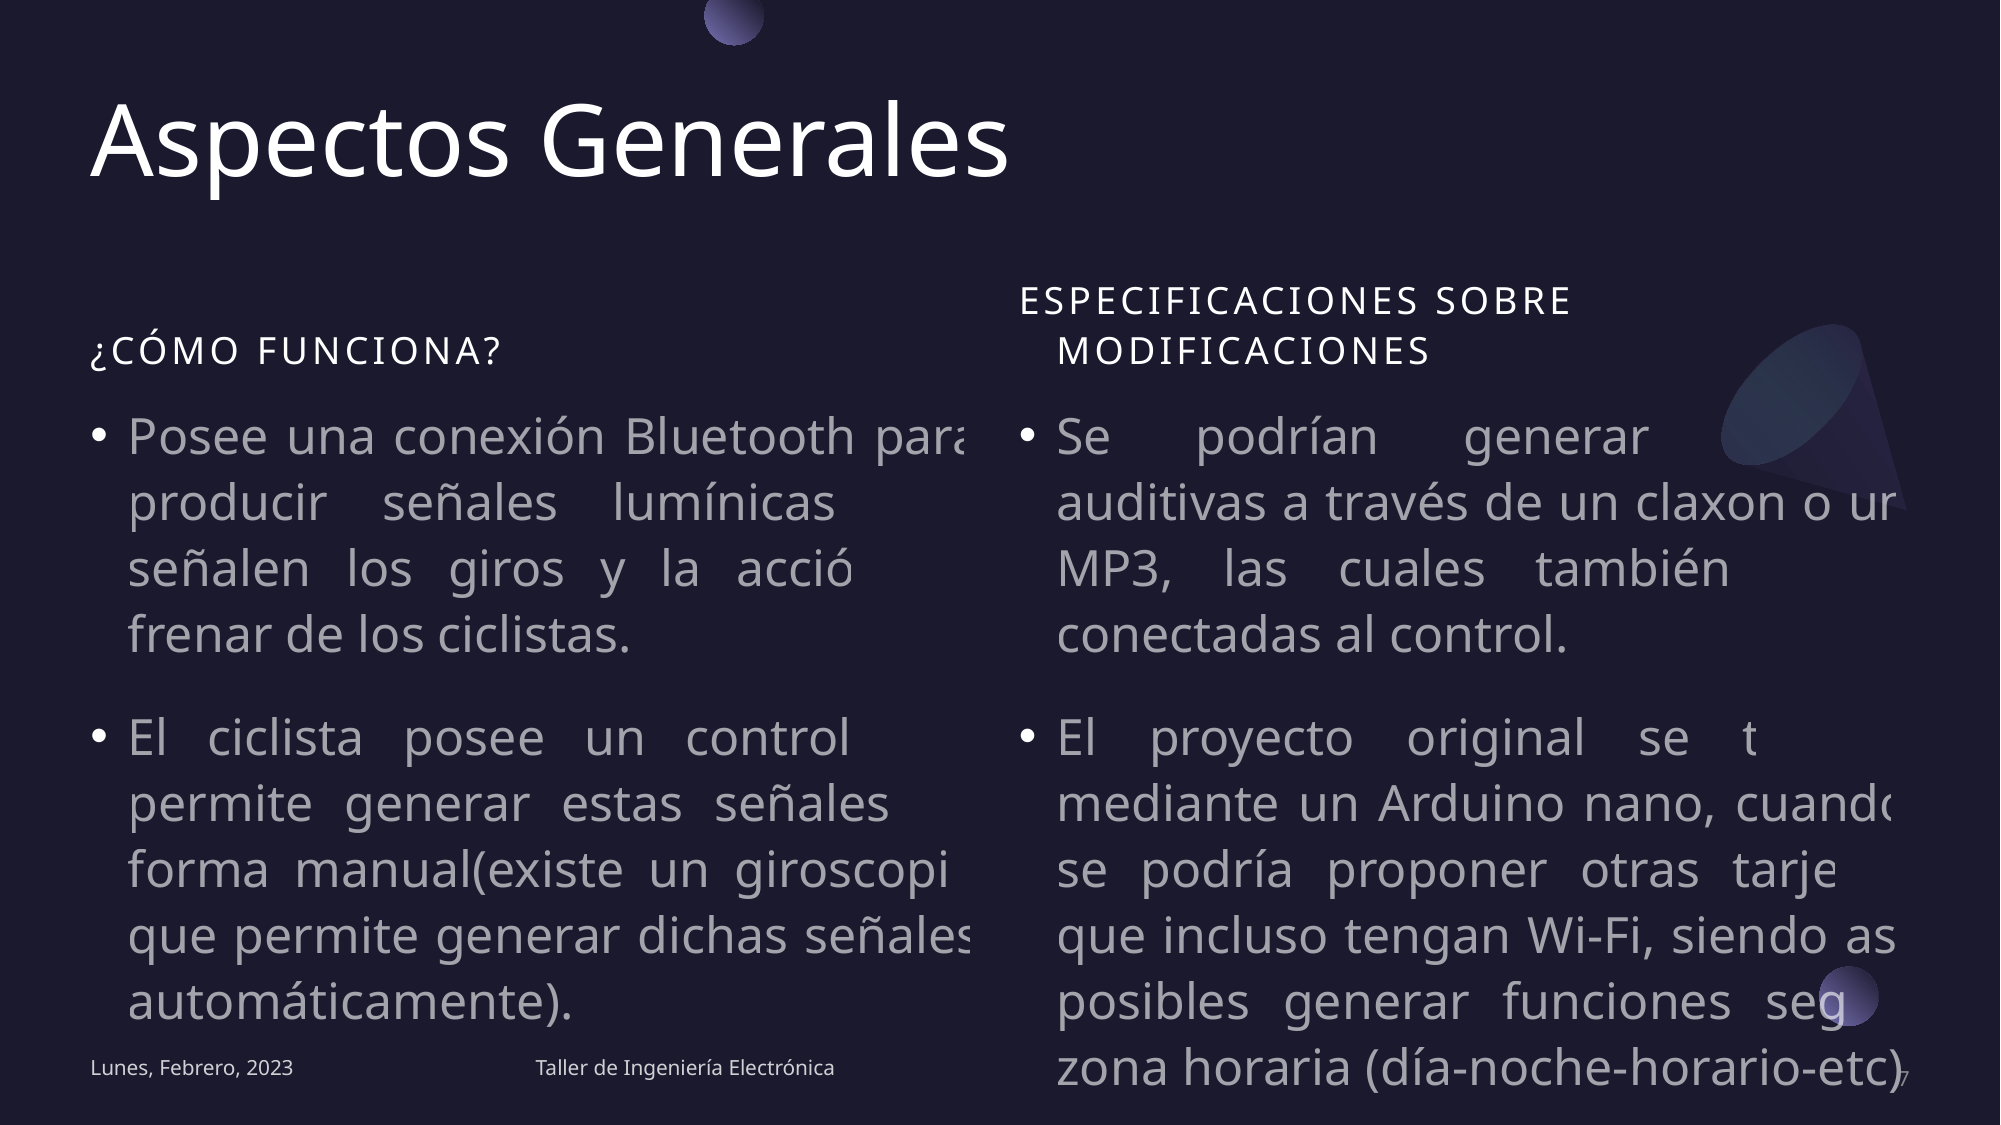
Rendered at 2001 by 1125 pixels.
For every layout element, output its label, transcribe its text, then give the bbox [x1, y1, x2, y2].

text_box [703, 0, 765, 47]
list ¿Cómo FUNCIONA? [90, 283, 983, 372]
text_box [1702, 332, 1922, 541]
list ESPECIFICACIONES SOBRE MODIFICACIONES [1019, 283, 1933, 372]
slide_number Lunes, Febrero, 2023 [90, 1067, 522, 1093]
slide_number 7 [1632, 1067, 1910, 1093]
footer Taller de Ingeniería Electrónica [535, 1067, 1583, 1093]
list Posee una conexión Bluetooth para producir señales lumínicas que señalen los giros y la acción de frenar de los ciclistas. El ciclista posee un control que permite generar estas señales de forma manual(existe un giroscopio que permite generar dichas señales automáticamente). [90, 398, 981, 975]
list Se podrían generar señales auditivas a través de un claxon o un MP3, las cuales también estén conectadas al control. El proyecto original se trabajo mediante un Arduino nano, cuando se podría proponer otras tarjetas que incluso tengan Wi-Fi, siendo así posibles generar funciones según zona horaria (día-noche-horario-etc) [1019, 398, 1911, 975]
title Aspectos Generales [90, 90, 1911, 309]
